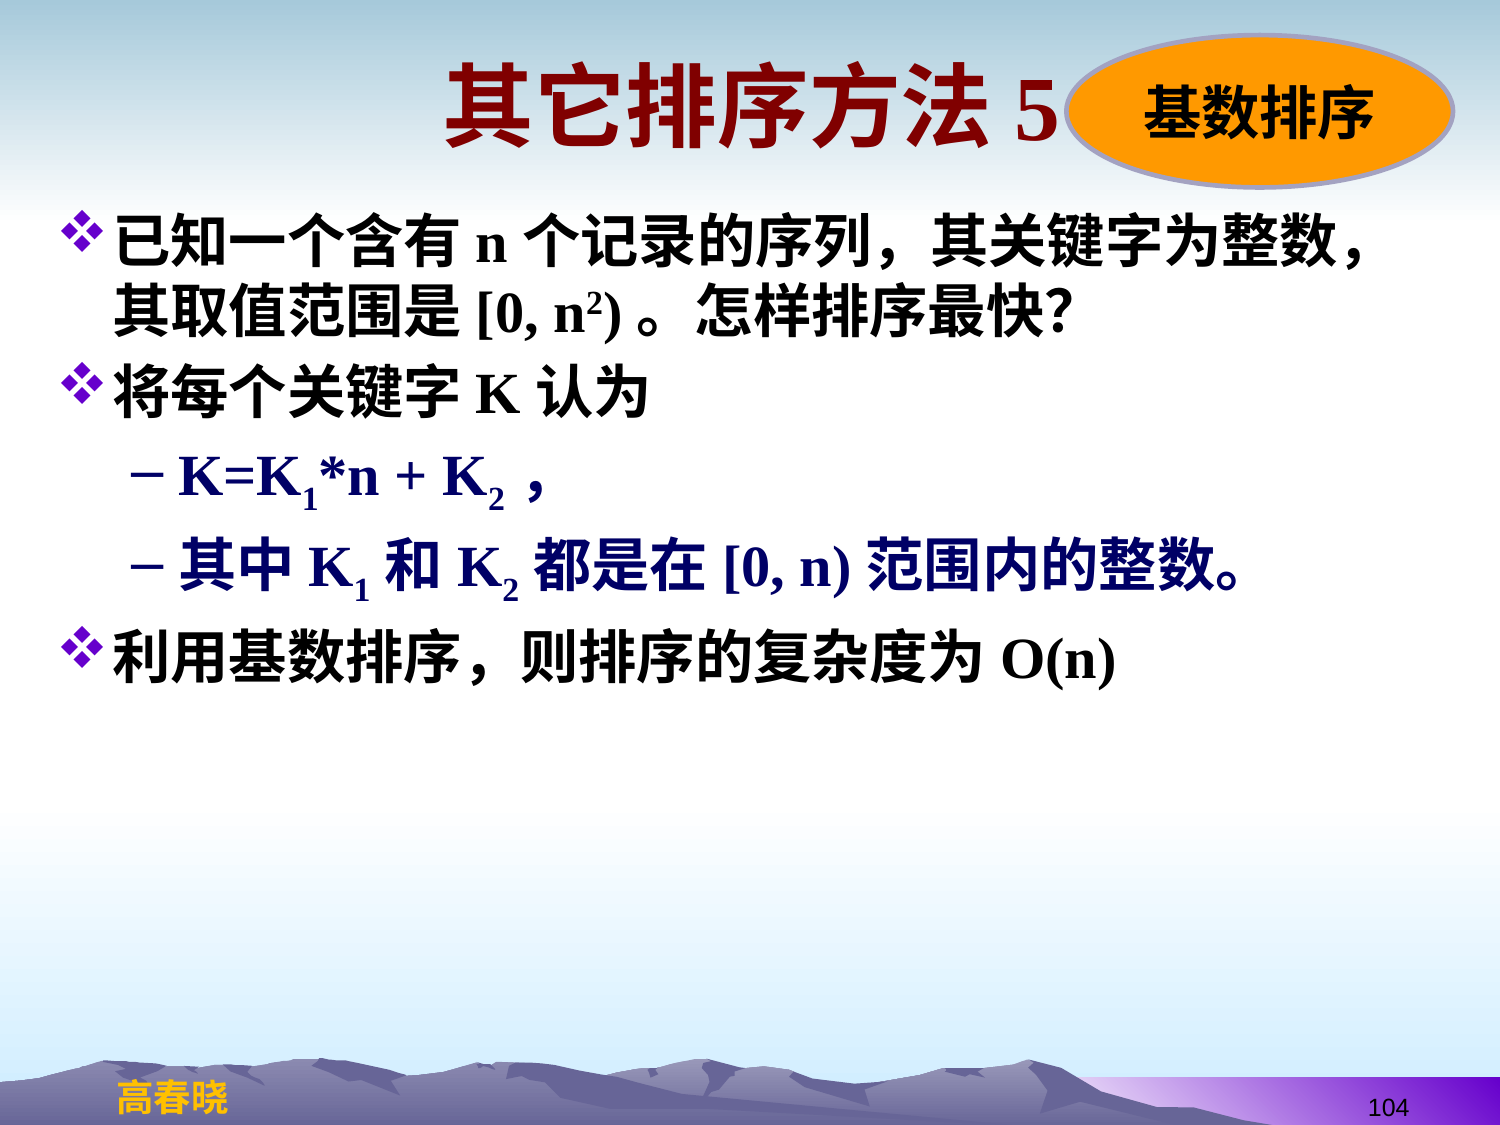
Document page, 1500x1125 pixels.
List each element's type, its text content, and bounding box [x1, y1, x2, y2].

slide_number 104 [1074, 1054, 1426, 1125]
text_box 基数排序 [1066, 35, 1454, 188]
title 其它排序方法5 [76, 18, 1428, 188]
list 已知一个含有n个记录的序列，其关键字为整数，其取值范围是[0, n2)。怎样排序最快？ 将每个关键字K认为 K=K1*n + K2， 其中K1和K2都是在[0, n)范围内的整数。 利用基数排序，则排序的复杂度为O(n) [41, 196, 1459, 1047]
